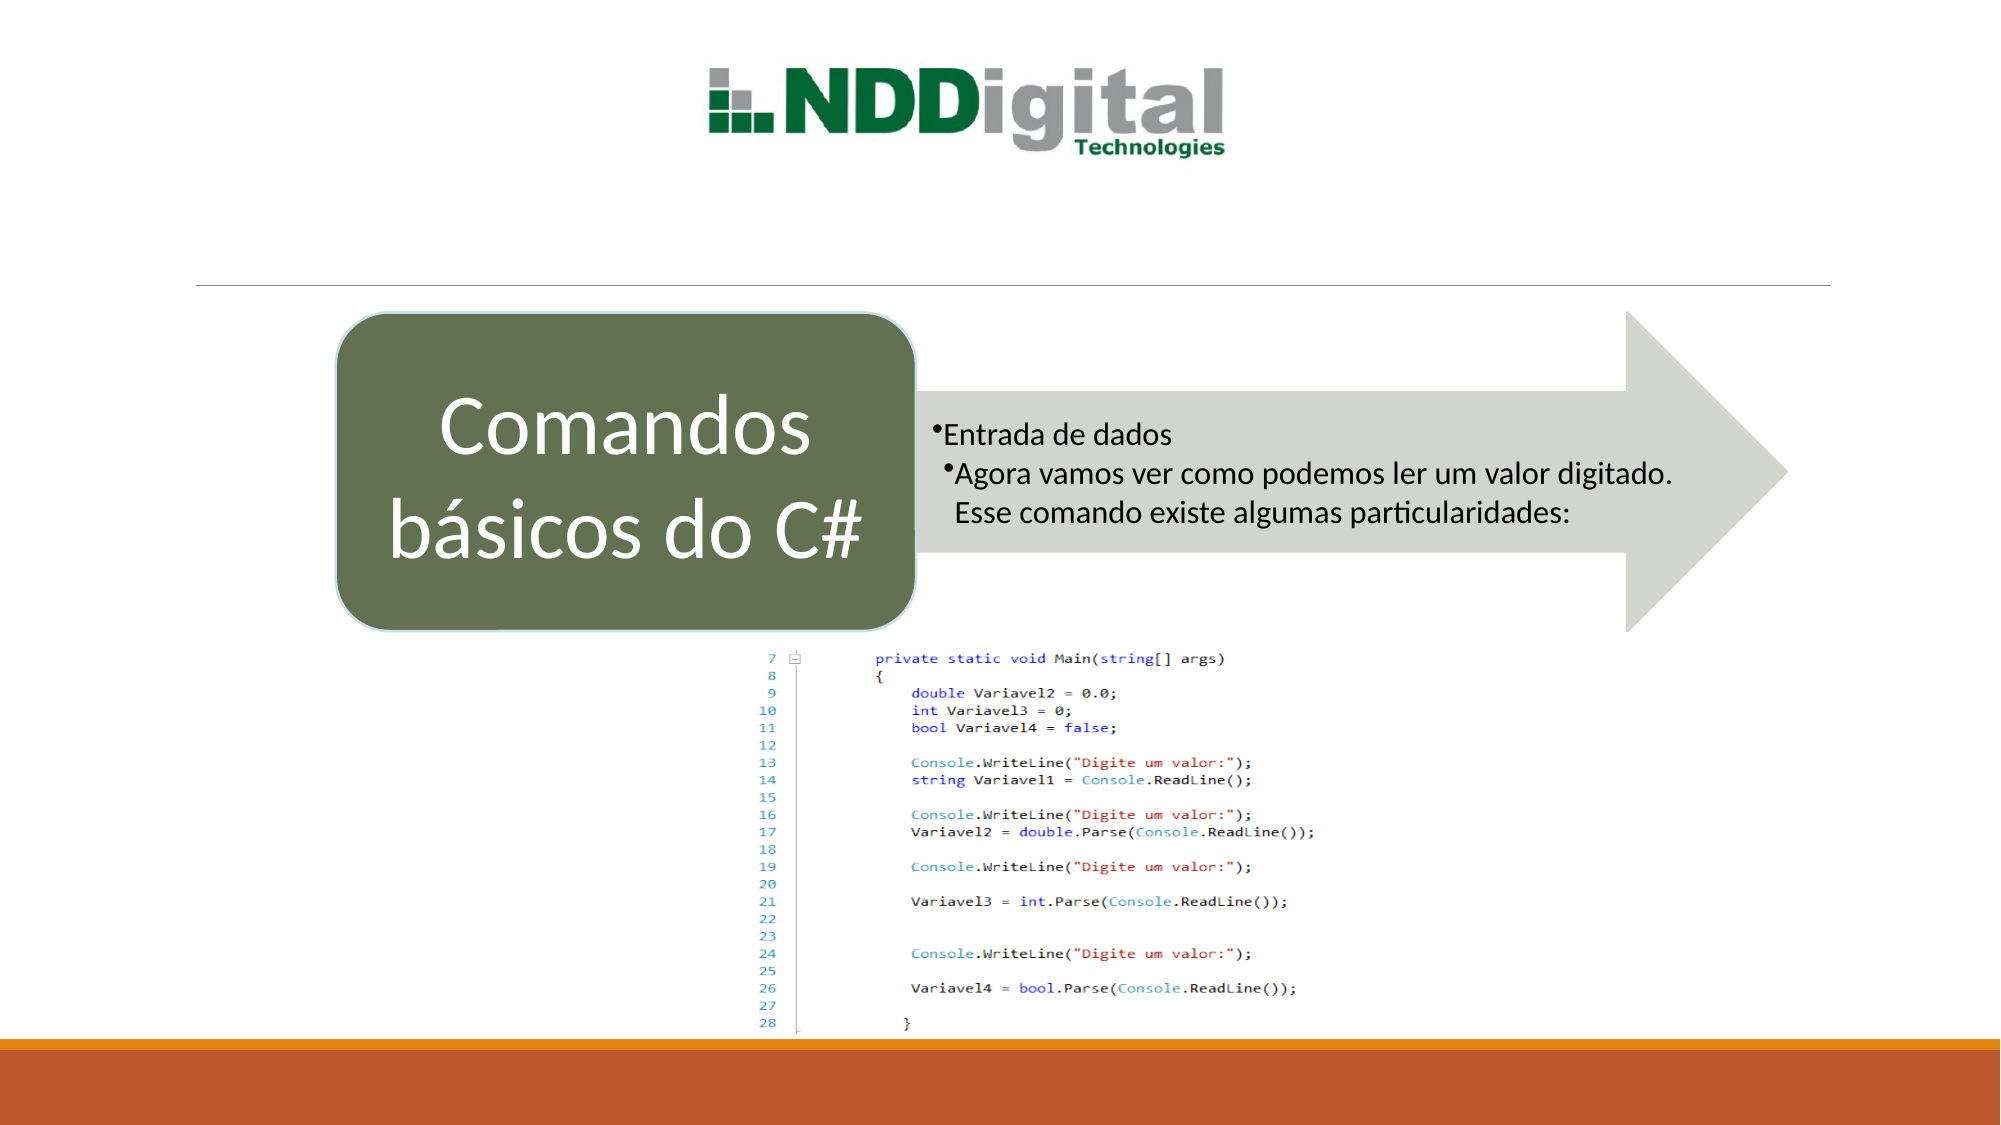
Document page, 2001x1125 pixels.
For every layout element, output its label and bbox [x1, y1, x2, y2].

picture [684, 0, 1249, 180]
text_box [335, 311, 1788, 632]
picture [755, 649, 1318, 1034]
